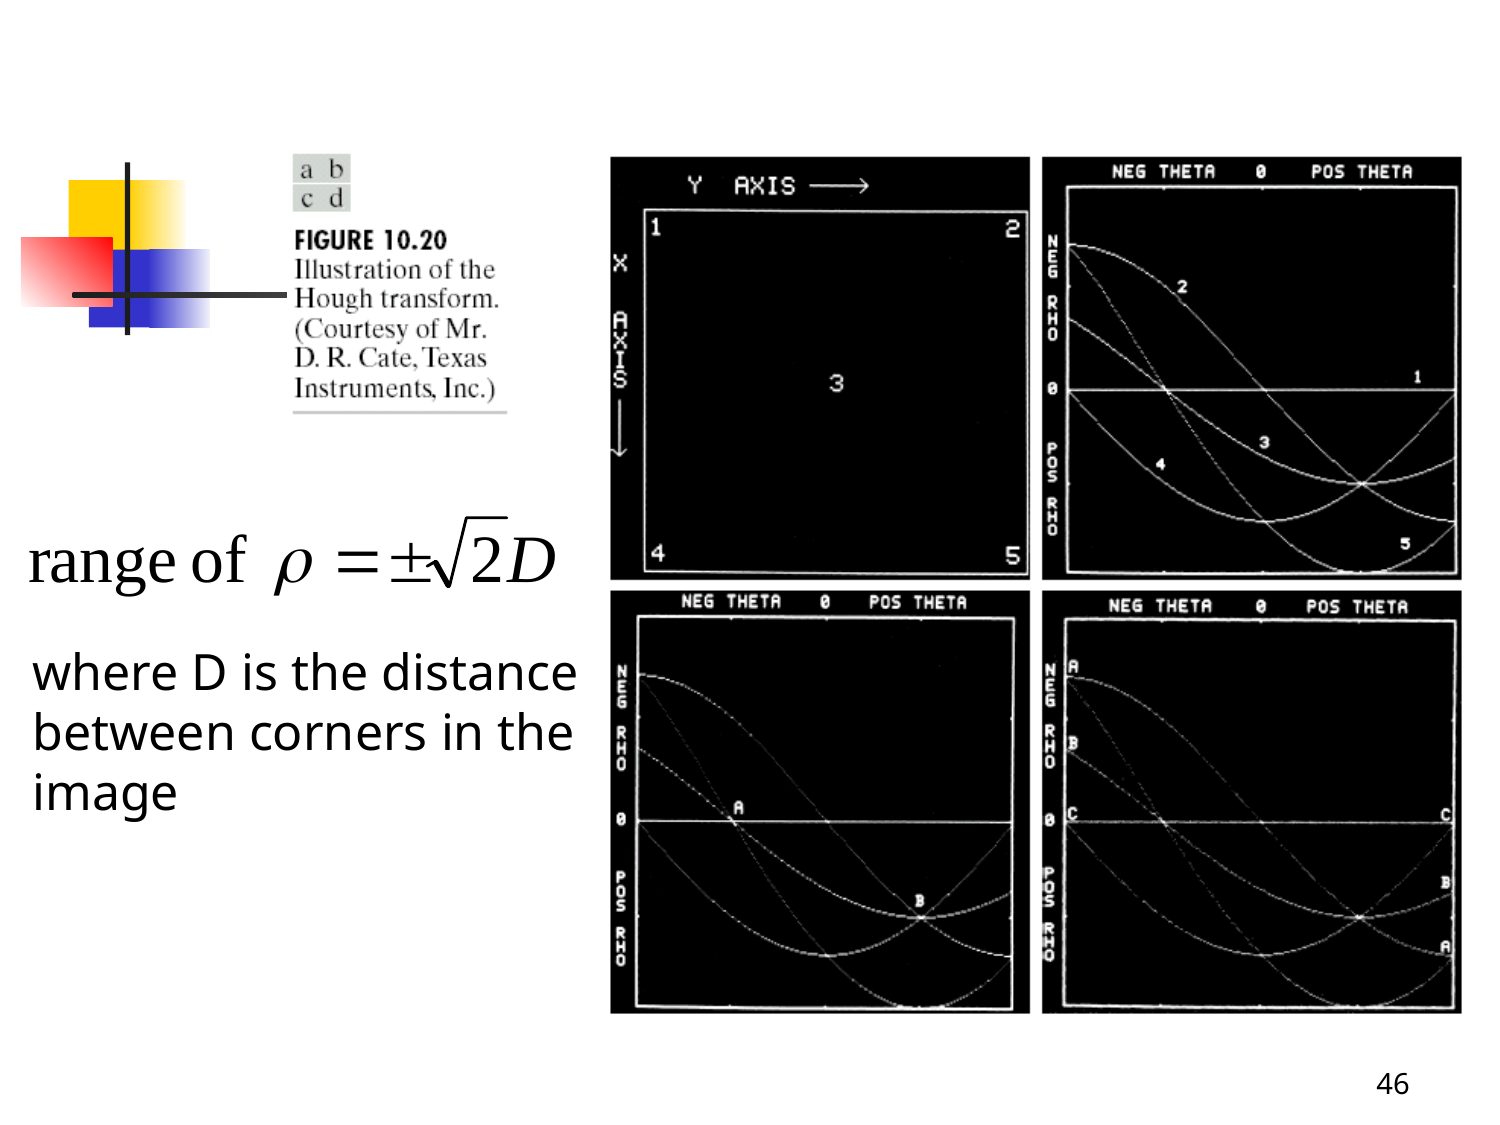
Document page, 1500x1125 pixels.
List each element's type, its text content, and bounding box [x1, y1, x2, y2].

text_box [18, 503, 572, 611]
slide_number 46 [1112, 1037, 1425, 1113]
picture [287, 148, 1471, 1023]
text_box where D is the distance between corners in the image [17, 633, 287, 828]
